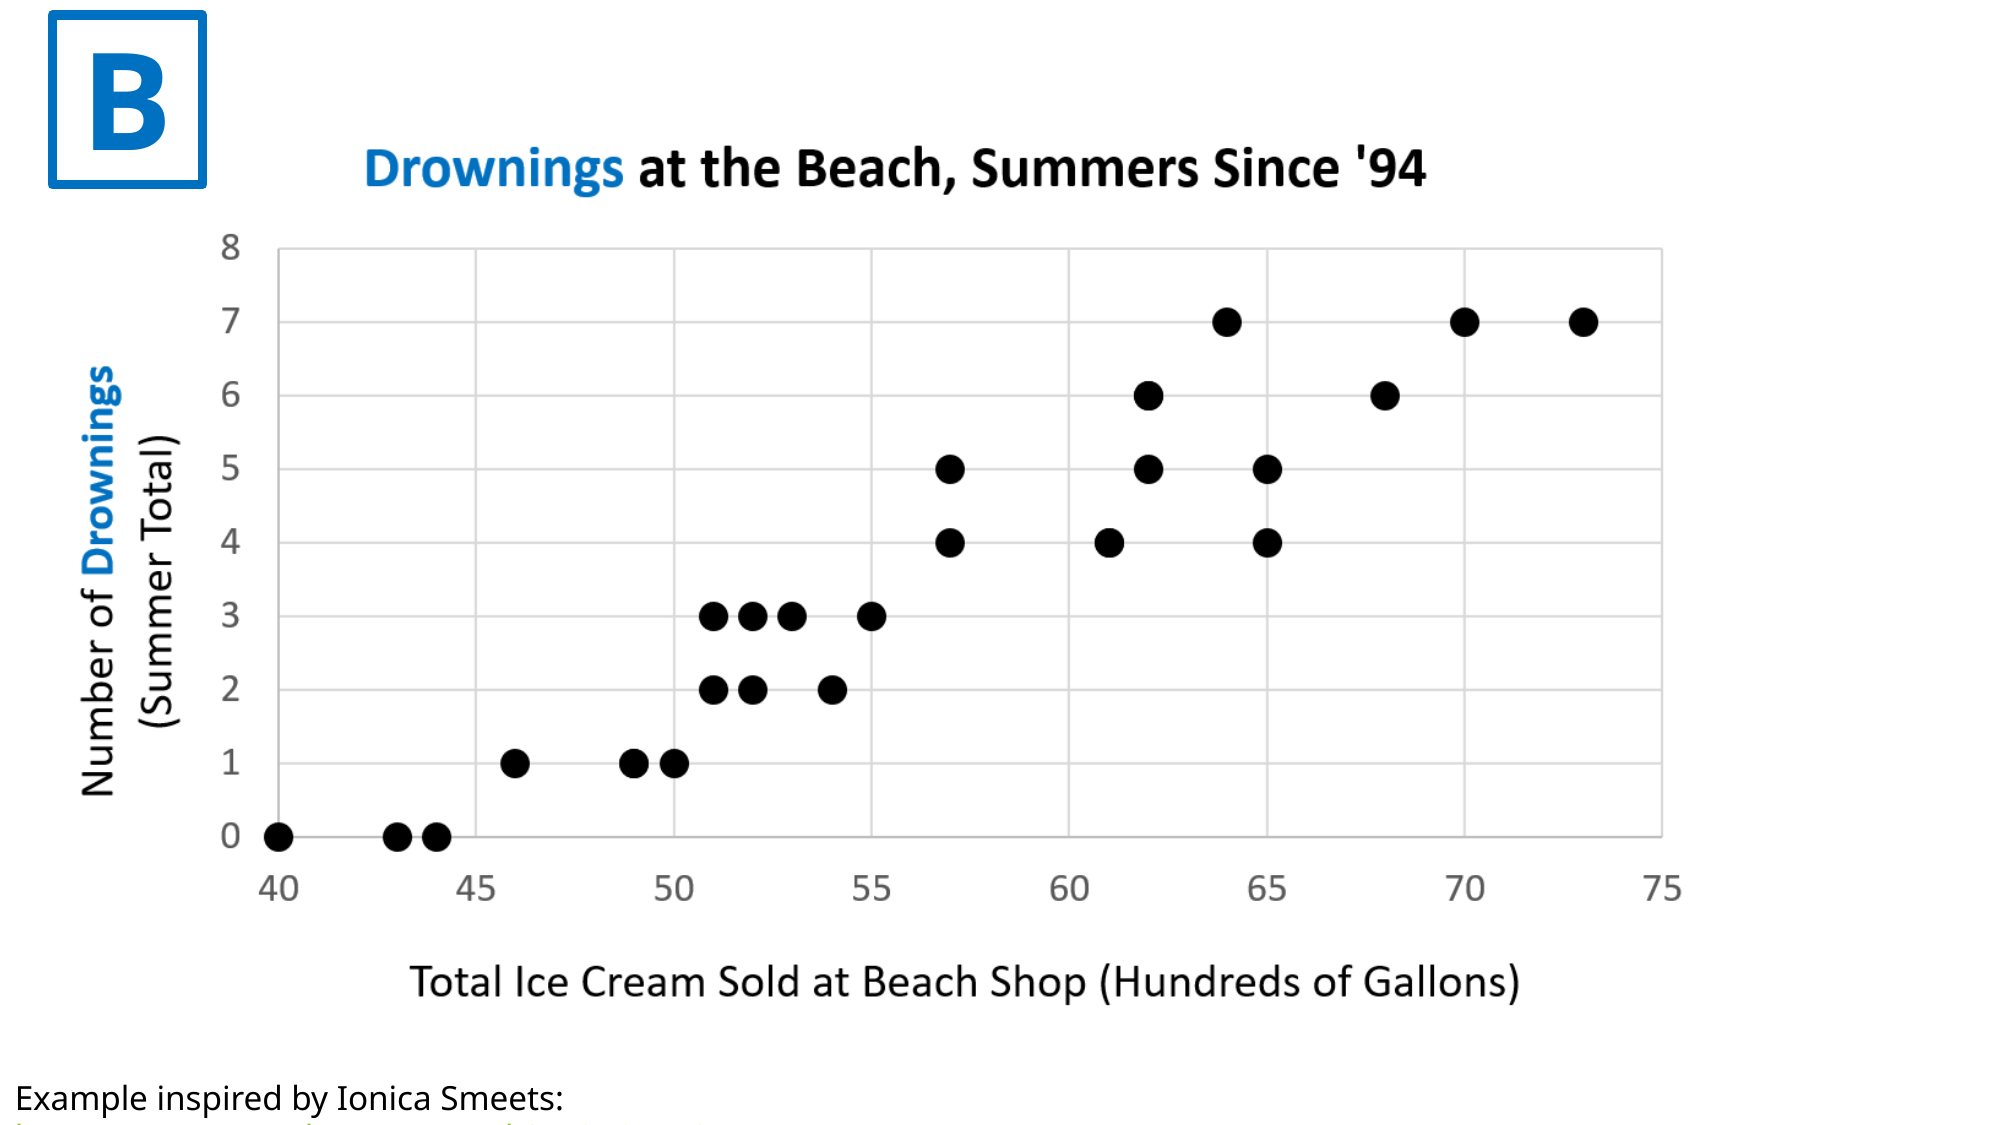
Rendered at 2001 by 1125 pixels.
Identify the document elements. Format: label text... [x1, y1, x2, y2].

text_box Example inspired by Ionica Smeets: https://www.youtube.com/watch?v=8B271L3NtAw [0, 1069, 1366, 1125]
text_box B [51, 14, 203, 186]
picture [52, 98, 1705, 1027]
